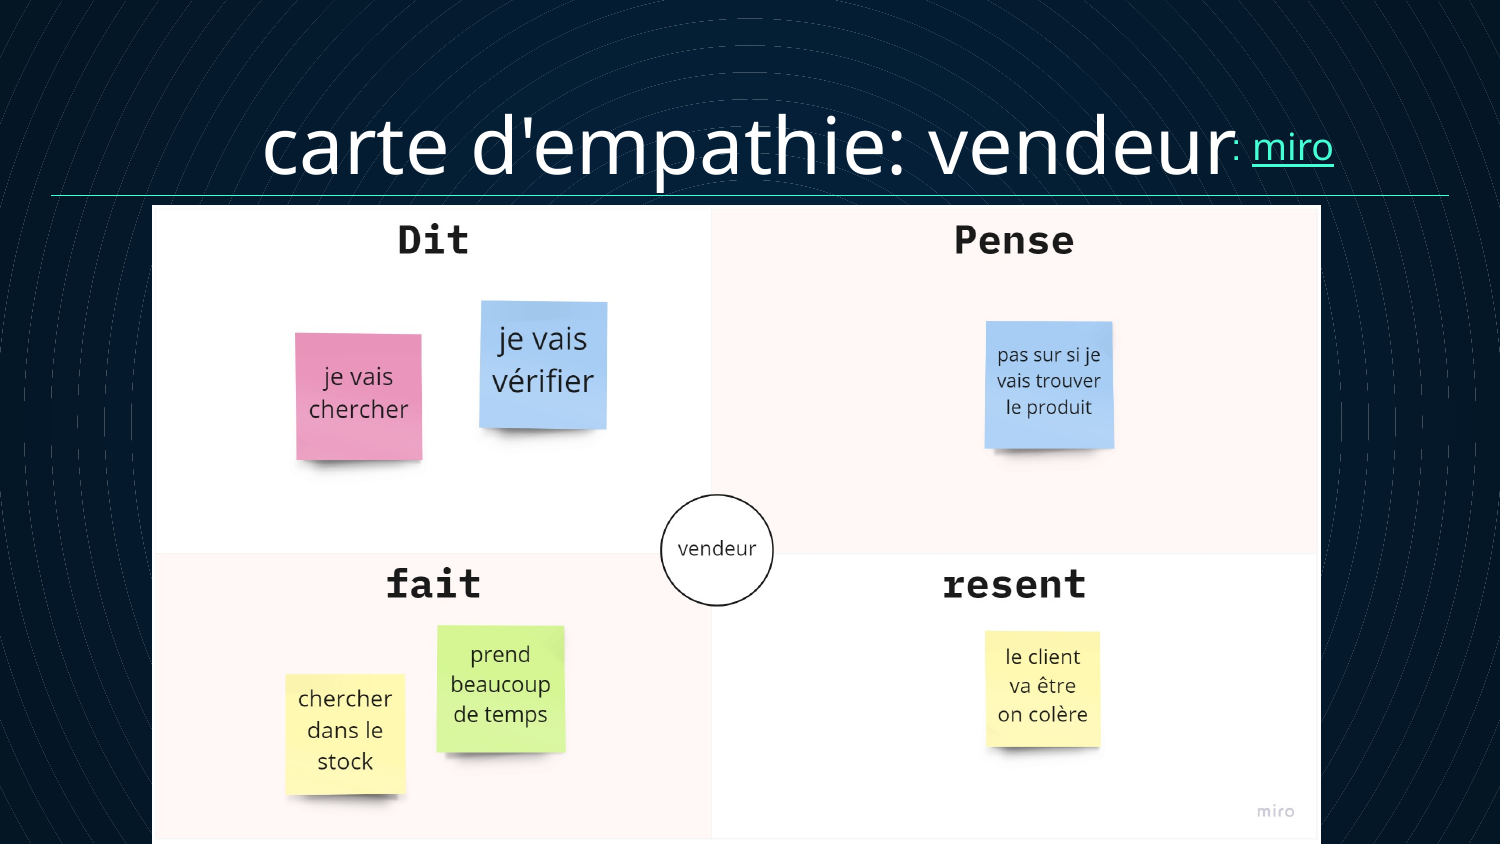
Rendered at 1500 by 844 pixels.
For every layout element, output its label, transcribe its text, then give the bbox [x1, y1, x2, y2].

title carte d'empathie: vendeur [51, 105, 1449, 195]
title carte d'empathie: vendeur [1324, 202, 1449, 206]
text_box : miro [1216, 99, 1384, 185]
picture [152, 204, 1321, 844]
